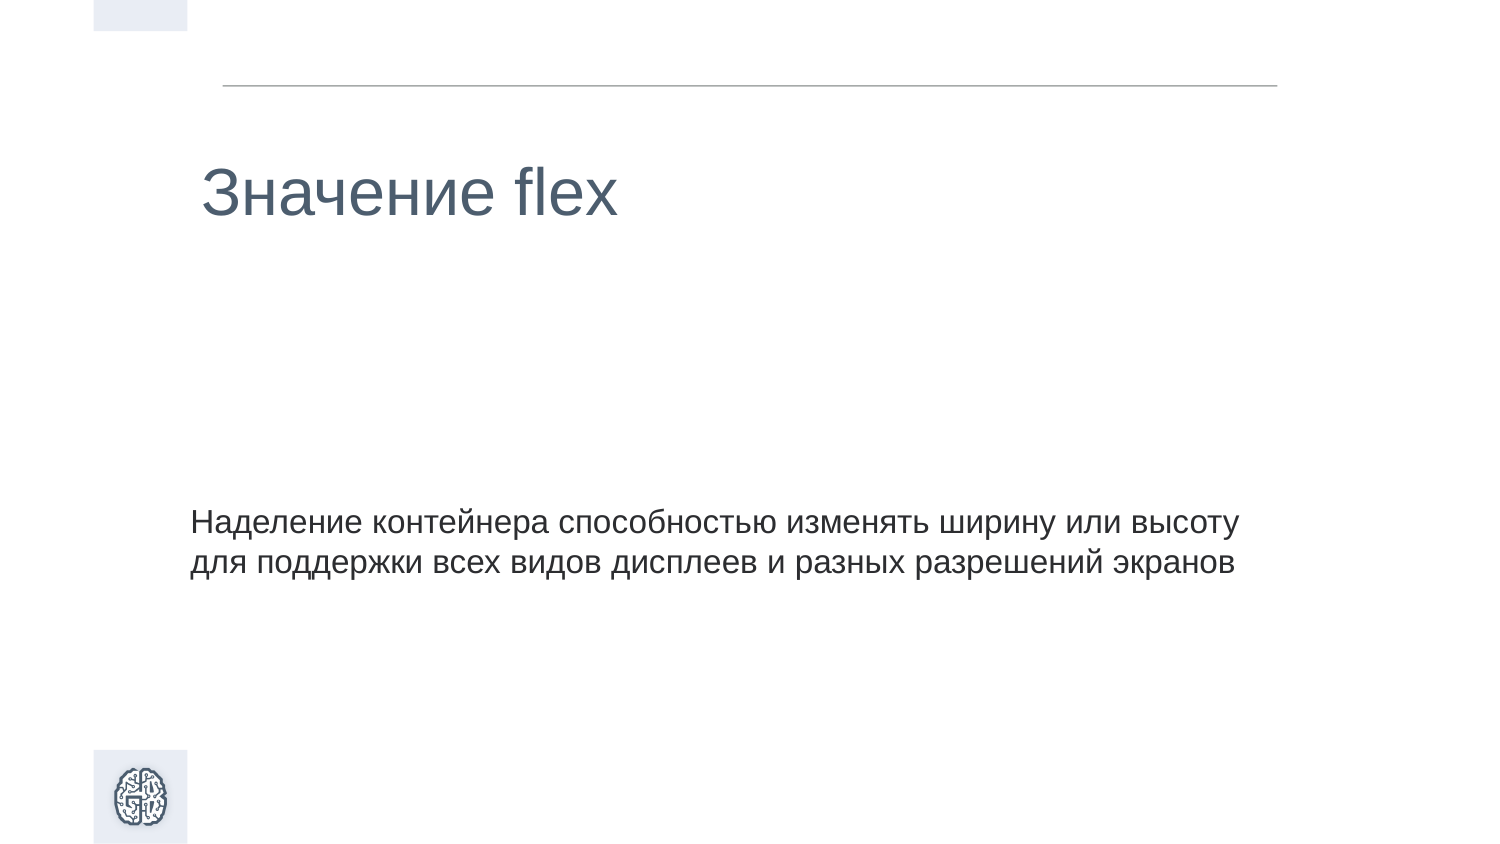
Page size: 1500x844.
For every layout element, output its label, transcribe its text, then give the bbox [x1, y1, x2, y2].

list Наделение контейнера способностью изменять ширину или высоту для поддержки всех видов дисплеев и разных разрешений экранов [186, 334, 1312, 746]
text_box Значение flex [186, 94, 1311, 282]
picture [106, 760, 175, 834]
